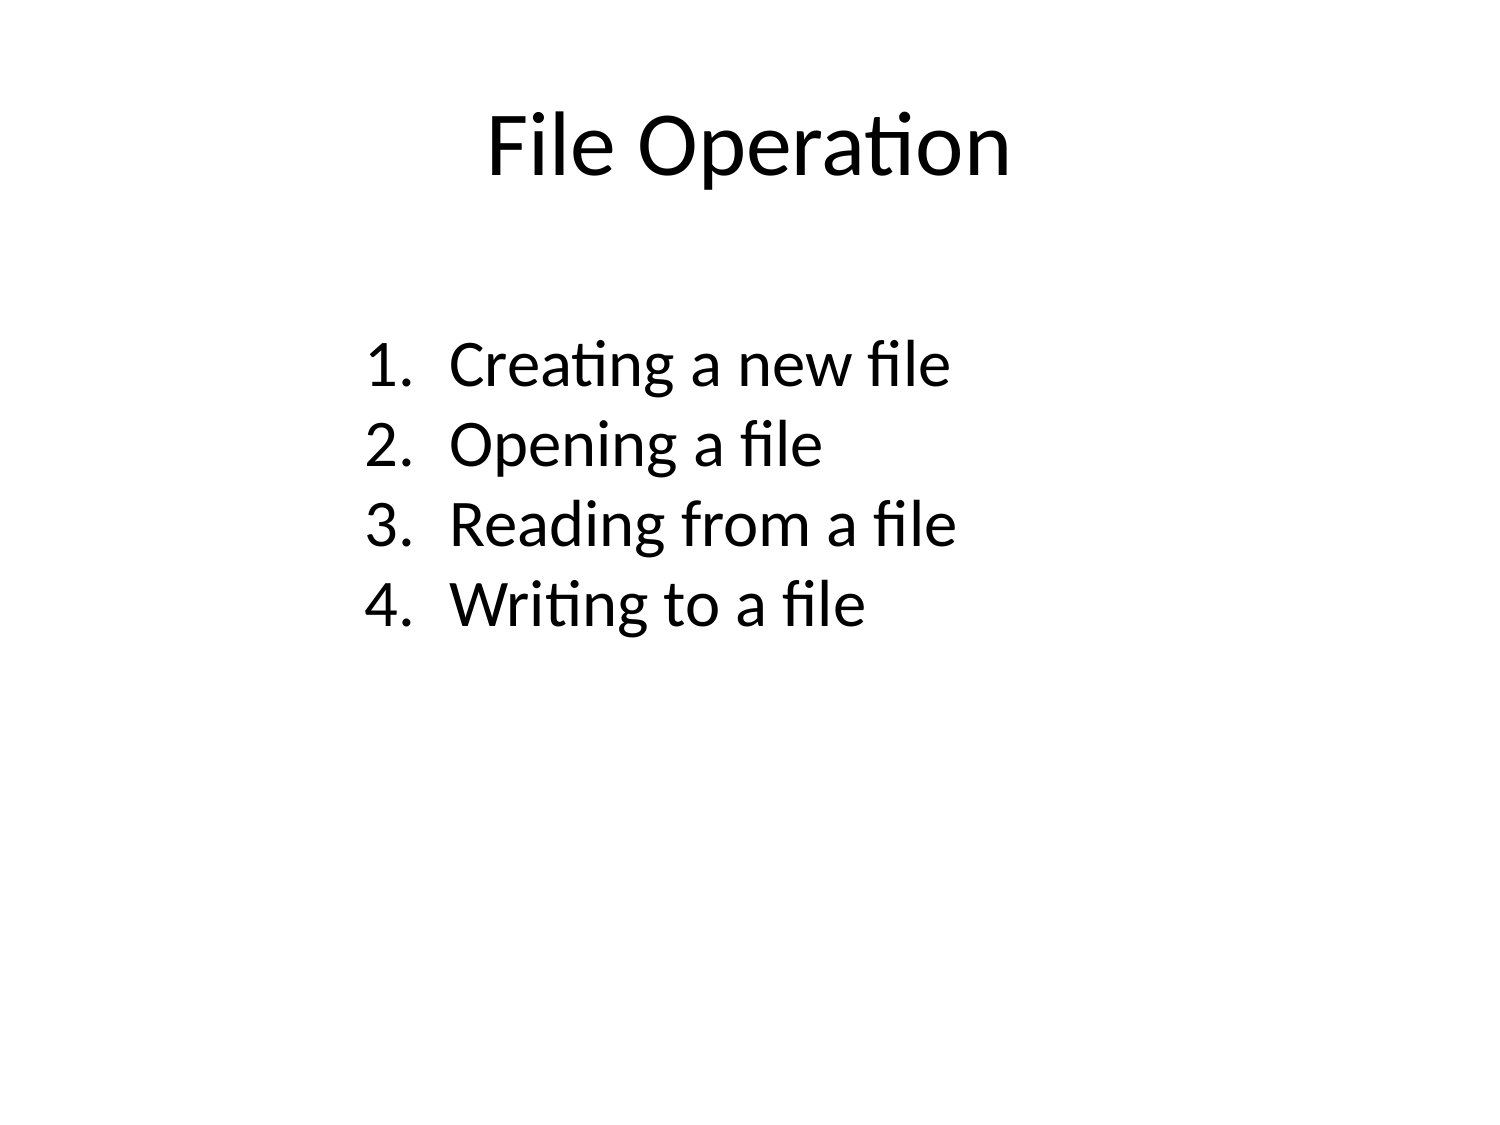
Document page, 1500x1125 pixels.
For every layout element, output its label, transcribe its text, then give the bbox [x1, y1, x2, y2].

title File Operation [75, 45, 1425, 233]
text_box Creating a new file Opening a file Reading from a file Writing to a file [349, 312, 1263, 648]
